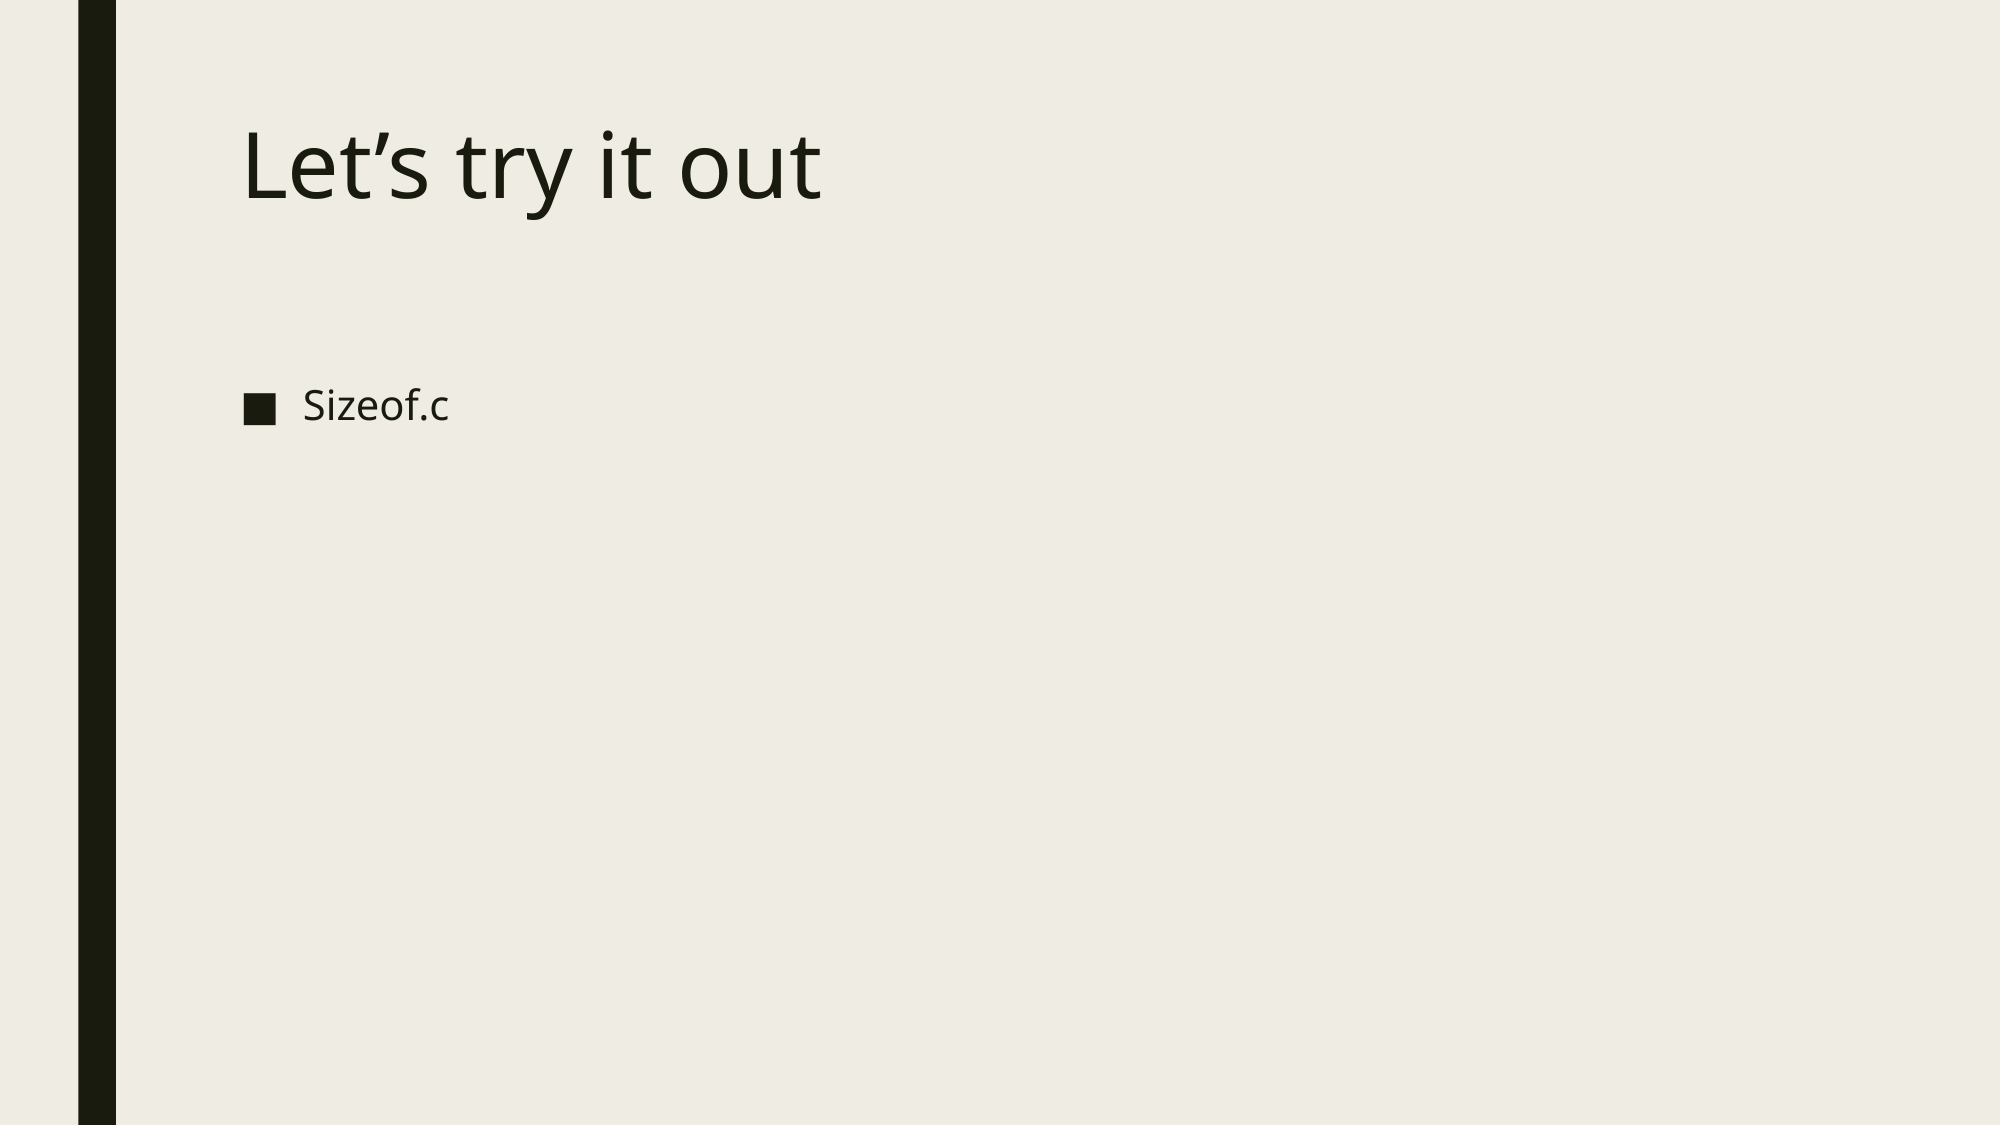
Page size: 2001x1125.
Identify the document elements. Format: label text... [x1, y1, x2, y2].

title Let’s try it out [225, 112, 1800, 357]
list Sizeof.c [225, 375, 1800, 963]
